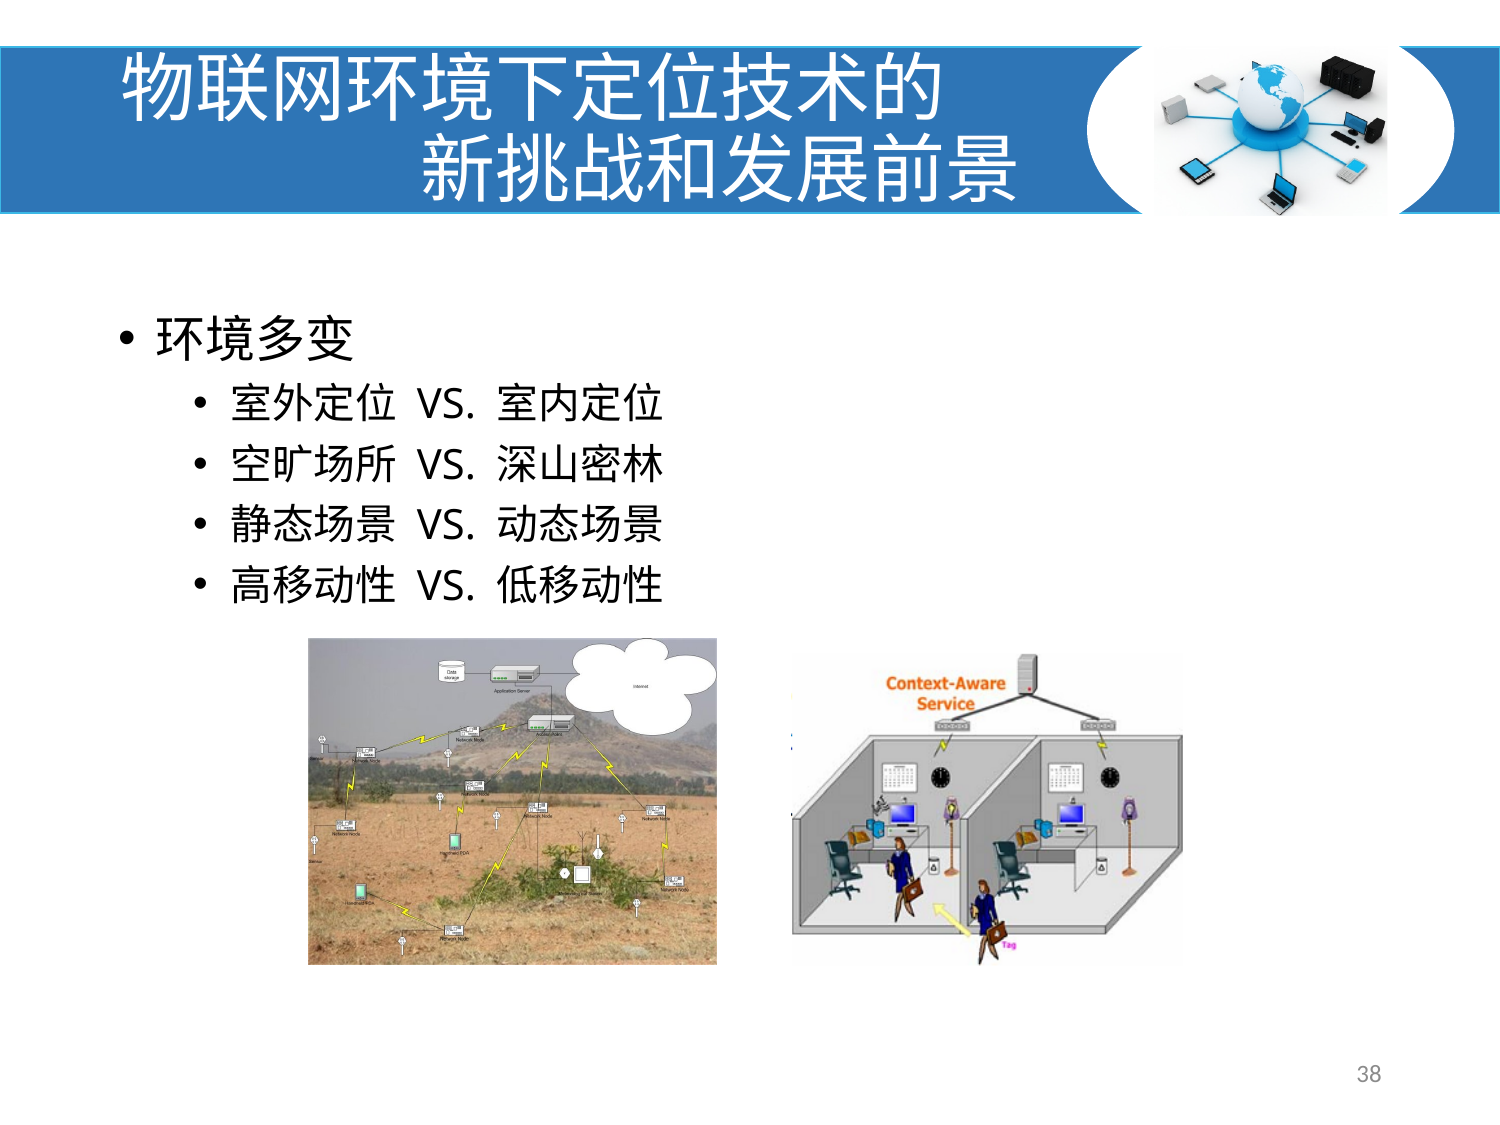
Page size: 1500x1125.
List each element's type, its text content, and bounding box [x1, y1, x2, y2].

picture [1154, 46, 1388, 216]
slide_number 38 [1059, 1042, 1397, 1103]
list 环境多变 室外定位 VS. 室内定位 空旷场所 VS. 深山密林 静态场景 VS. 动态场景 高移动性 VS. 低移动性 [103, 299, 1397, 1014]
title 物联网环境下定位技术的 新挑战和发展前景 [105, 50, 1060, 214]
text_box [308, 638, 1192, 967]
